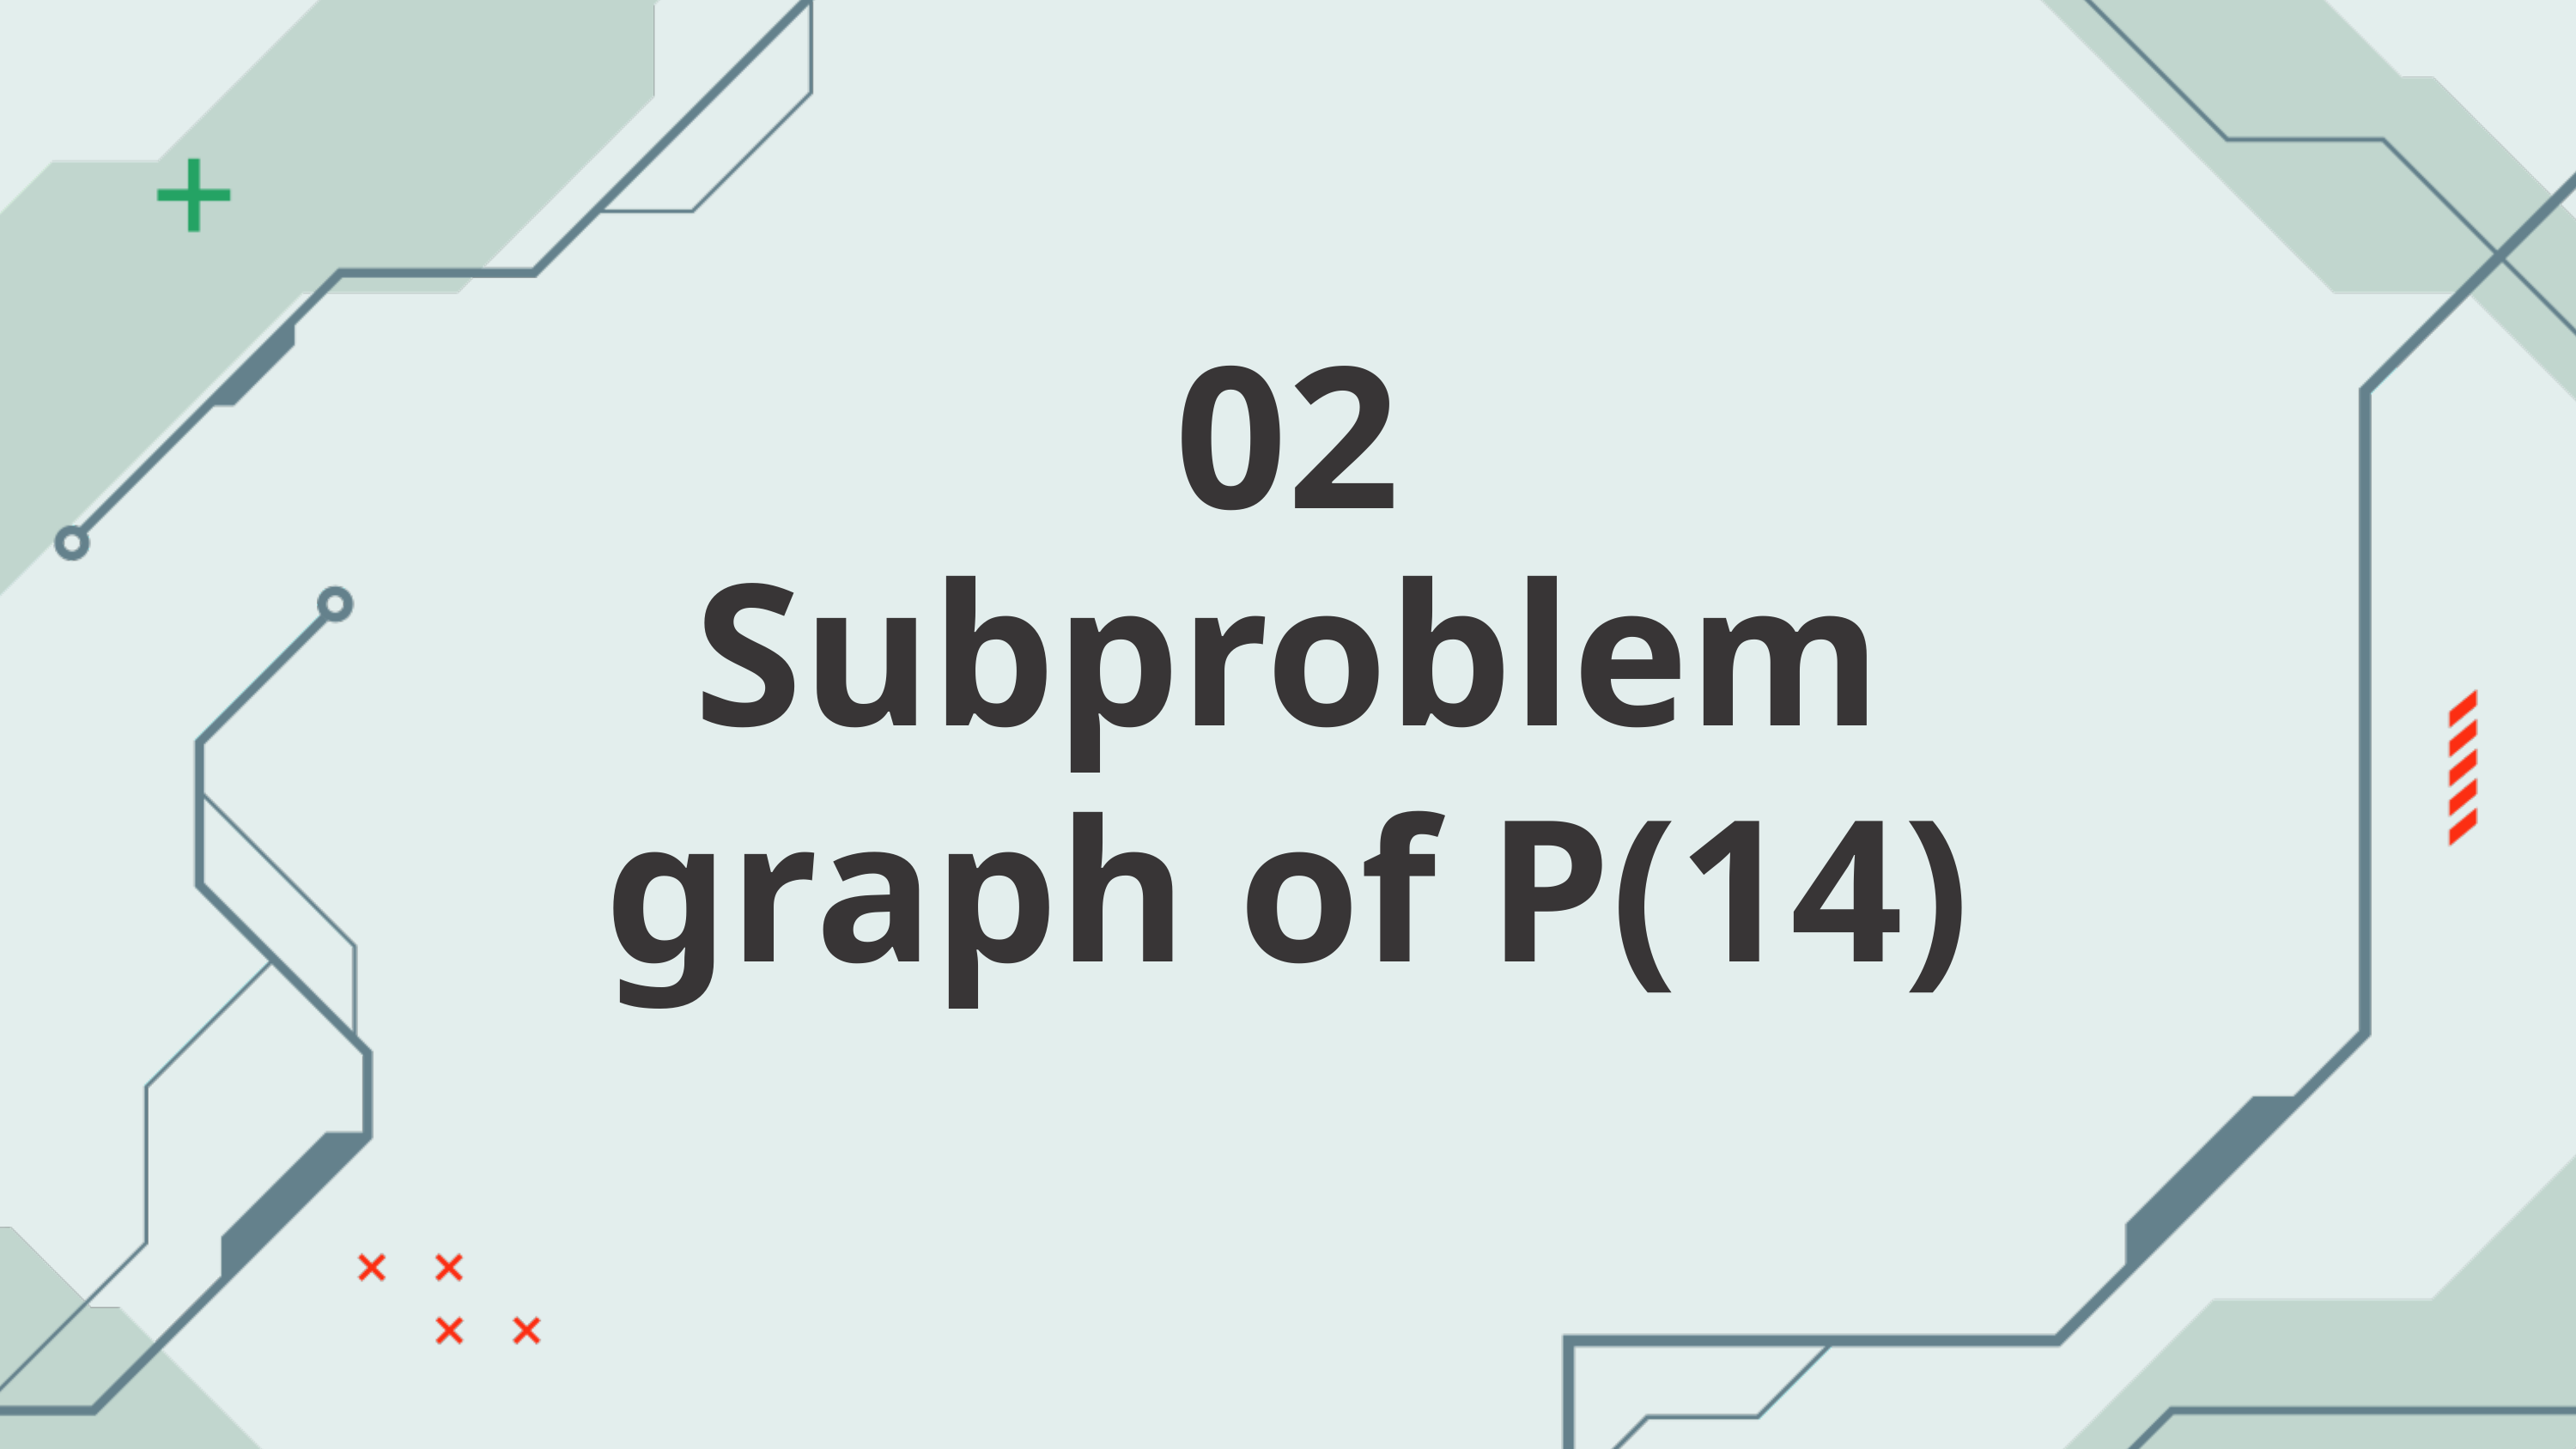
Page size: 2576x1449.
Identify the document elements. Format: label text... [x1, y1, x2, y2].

text_box 02 [1115, 312, 1461, 549]
text_box Subproblem graph of P(14) [385, 529, 2191, 1002]
text_box [0, 0, 2576, 1449]
